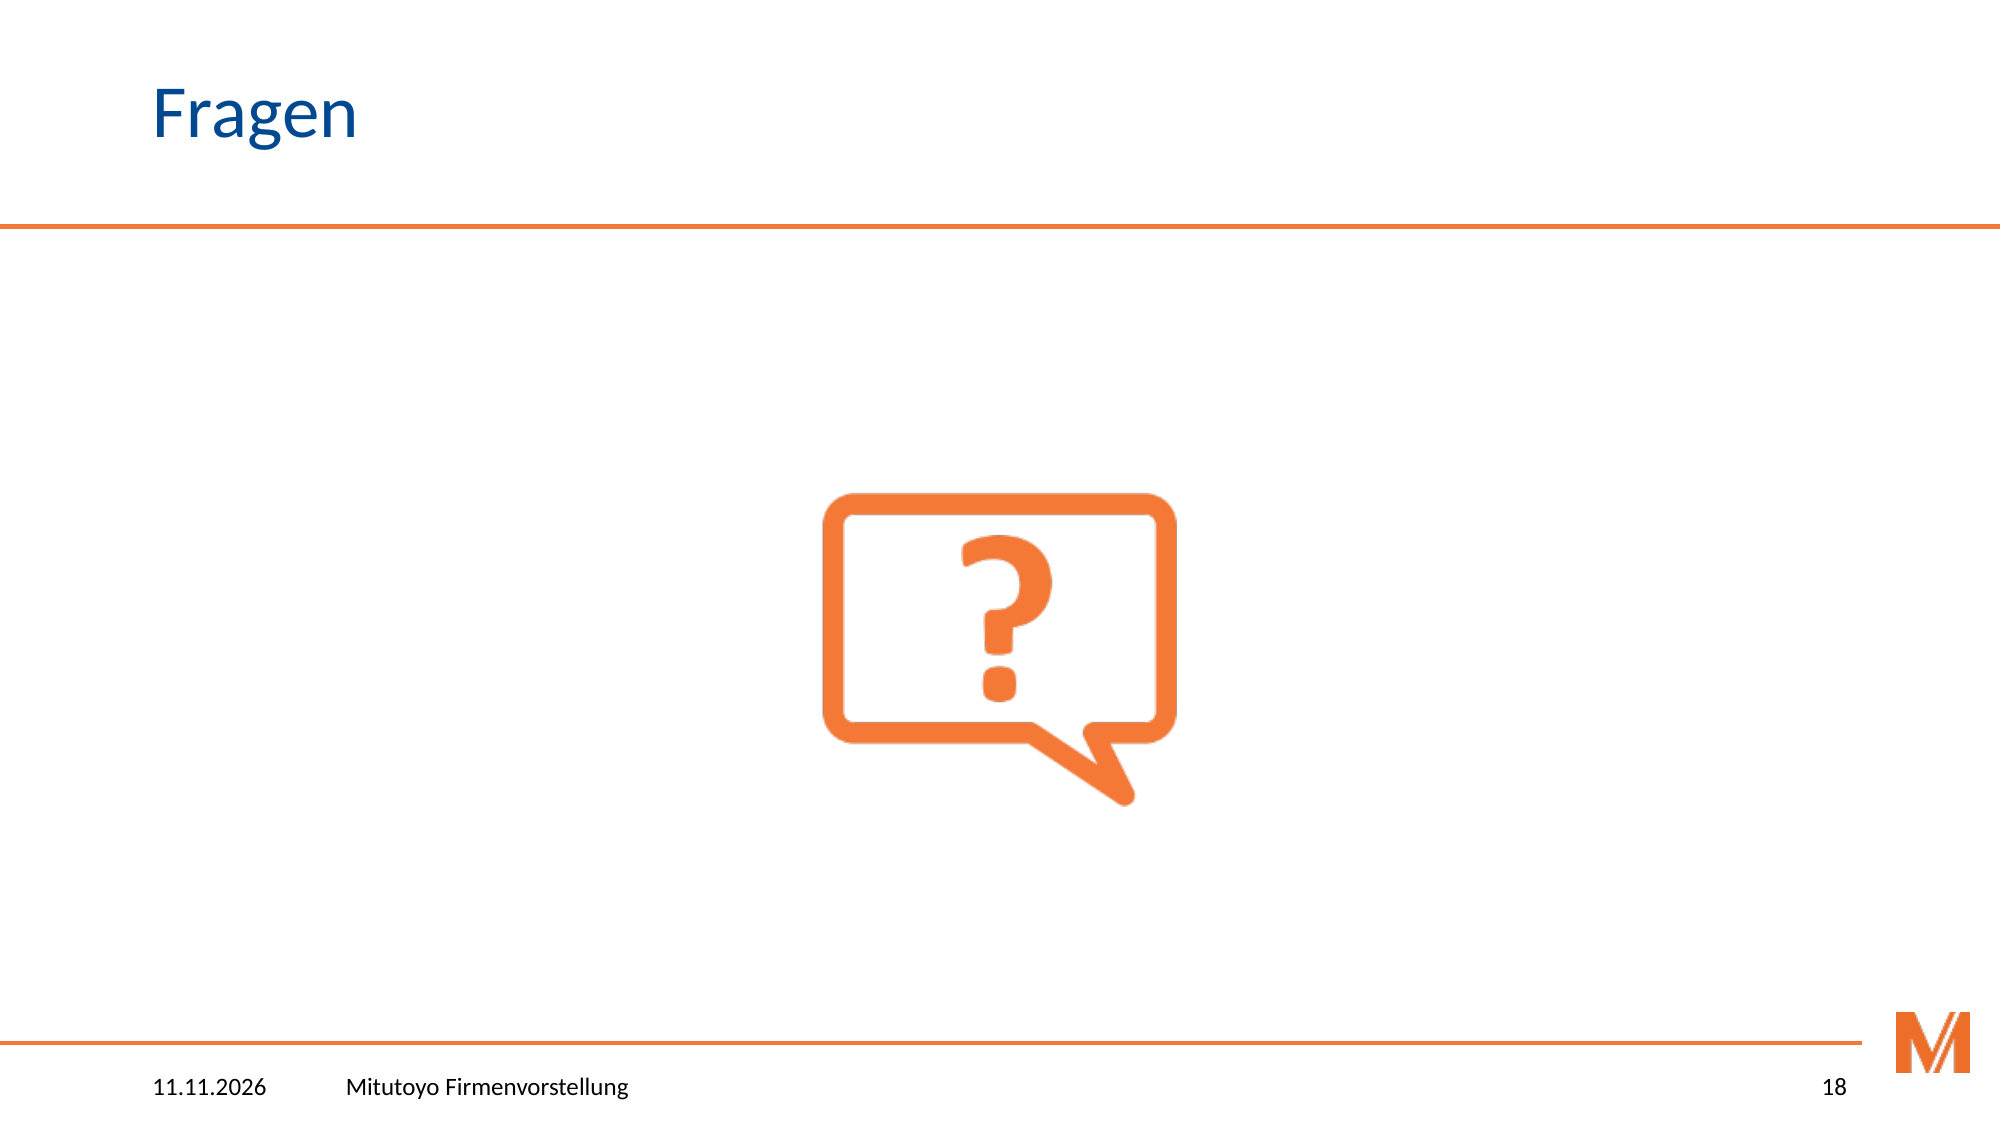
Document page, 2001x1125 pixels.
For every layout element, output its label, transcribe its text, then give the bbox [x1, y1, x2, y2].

picture [1896, 1012, 1970, 1073]
slide_number 18 [1743, 1055, 1863, 1116]
title Fragen [137, 24, 1863, 203]
picture [792, 442, 1208, 858]
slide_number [137, 1055, 313, 1116]
footer Mitutoyo Firmenvorstellung [330, 1055, 1721, 1116]
